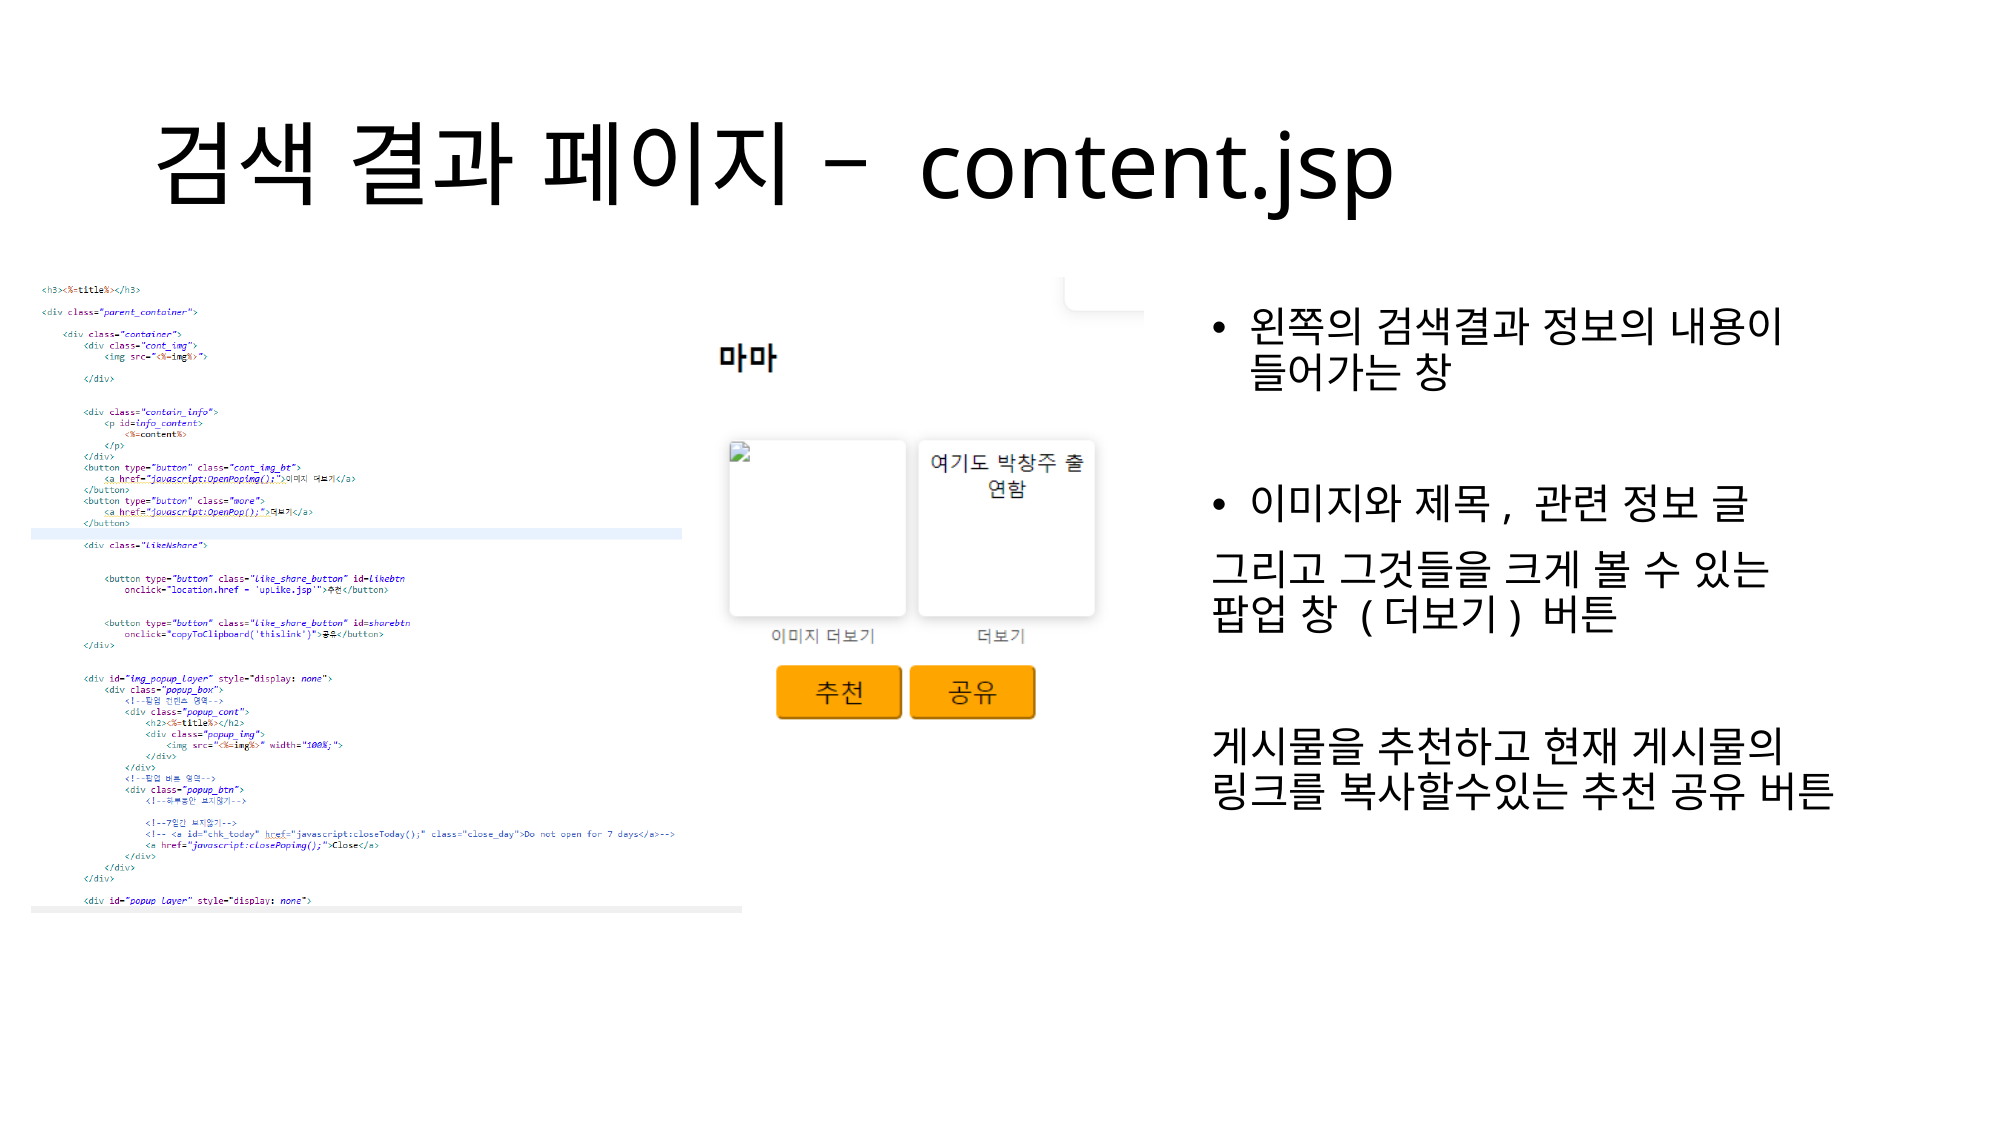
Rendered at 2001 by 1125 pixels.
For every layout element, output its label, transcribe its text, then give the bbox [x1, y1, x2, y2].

list 왼쪽의 검색결과 정보의 내용이 들어가는 창 이미지와 제목, 관련 정보 글 그리고 그것들을 크게 볼 수 있는 팝업 창 (더보기) 버튼 게시물을 추천하고 현재 게시물의 링크를 복사할수있는 추천 공유 버튼 [1196, 299, 1863, 1014]
picture [31, 277, 1144, 914]
title 검색 결과 페이지 – content.jsp [137, 59, 1863, 278]
